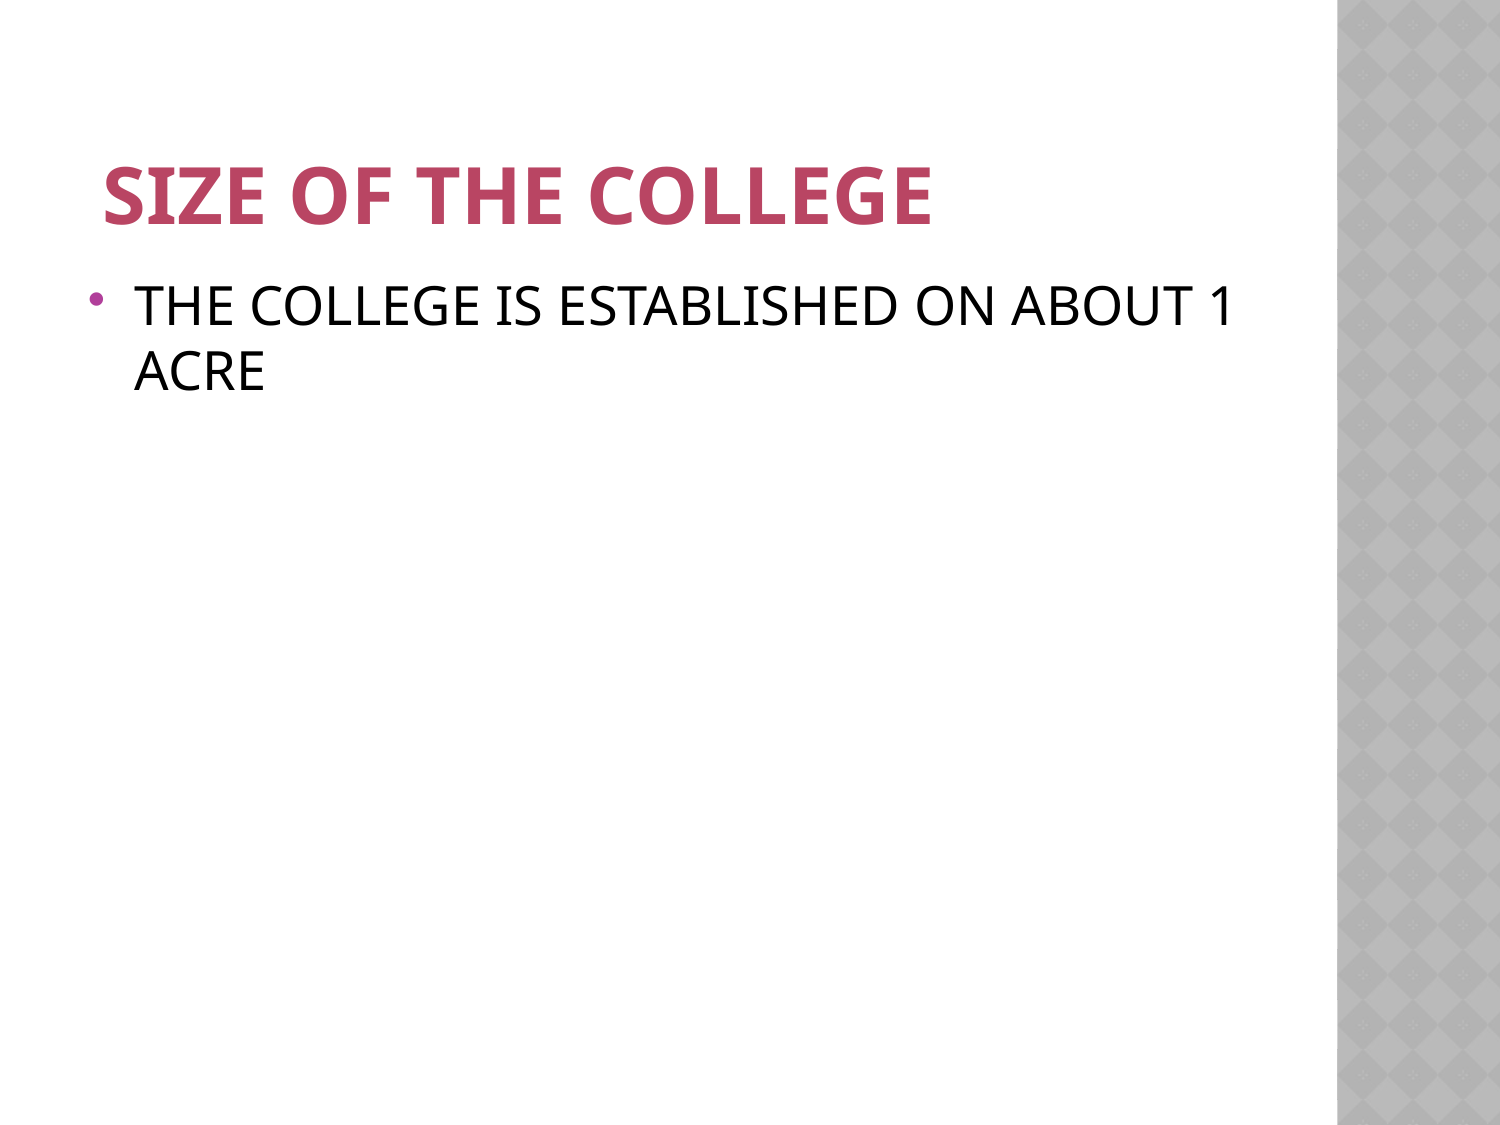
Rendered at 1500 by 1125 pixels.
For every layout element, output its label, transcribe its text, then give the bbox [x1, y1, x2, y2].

title SIZE OF THE COLLEGE [75, 52, 1263, 240]
list THE COLLEGE IS ESTABLISHED ON ABOUT 1 ACRE [75, 264, 1263, 1059]
